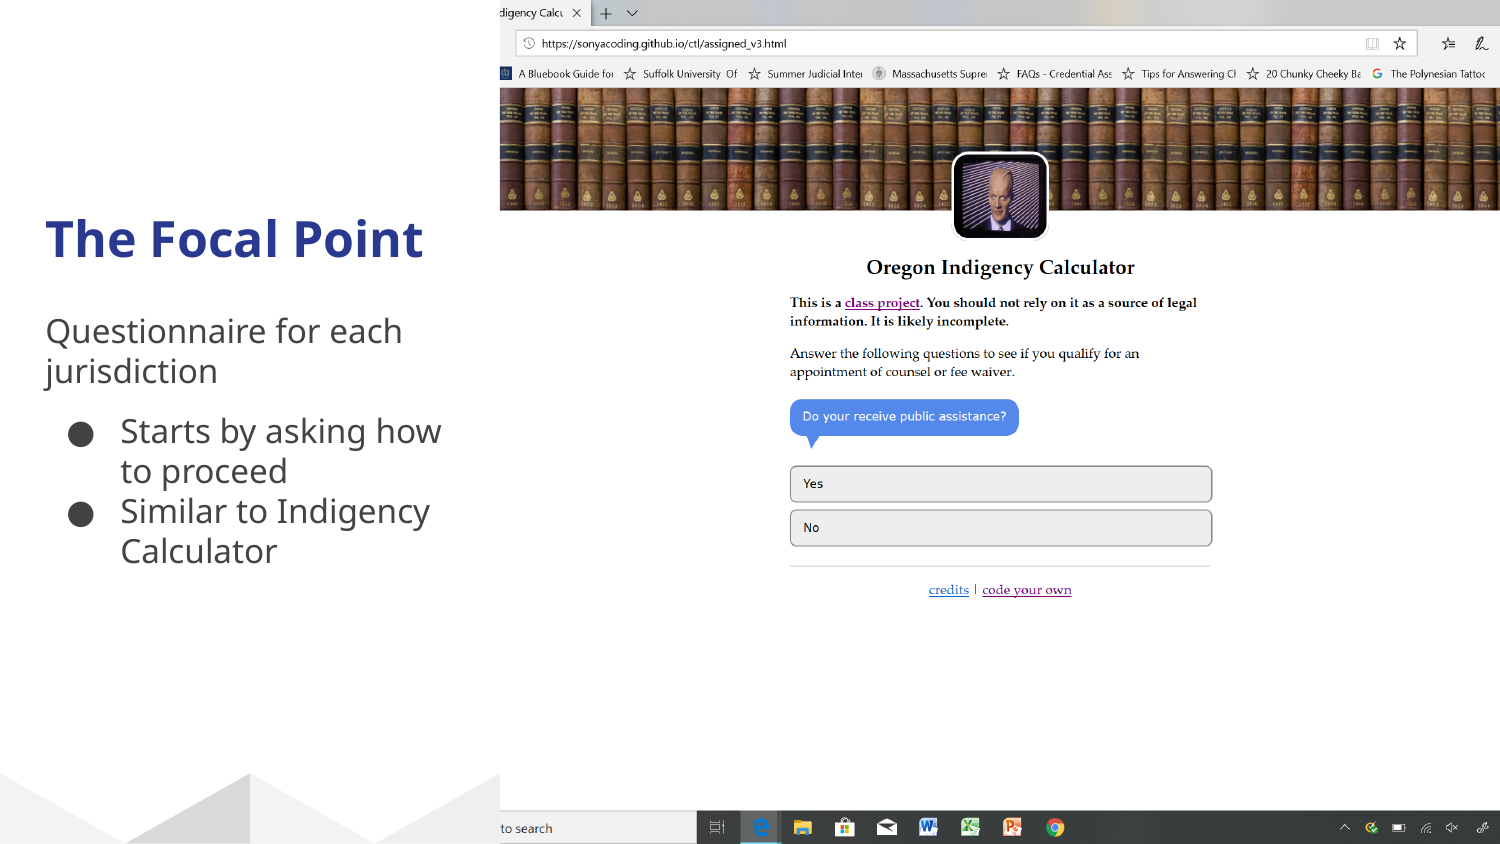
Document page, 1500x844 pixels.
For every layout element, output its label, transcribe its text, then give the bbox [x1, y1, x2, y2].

list Questionnaire for each jurisdiction Starts by asking how to proceed Similar to Indigency Calculator [30, 294, 471, 712]
title The Focal Point [30, 111, 471, 283]
picture [499, 0, 1500, 844]
